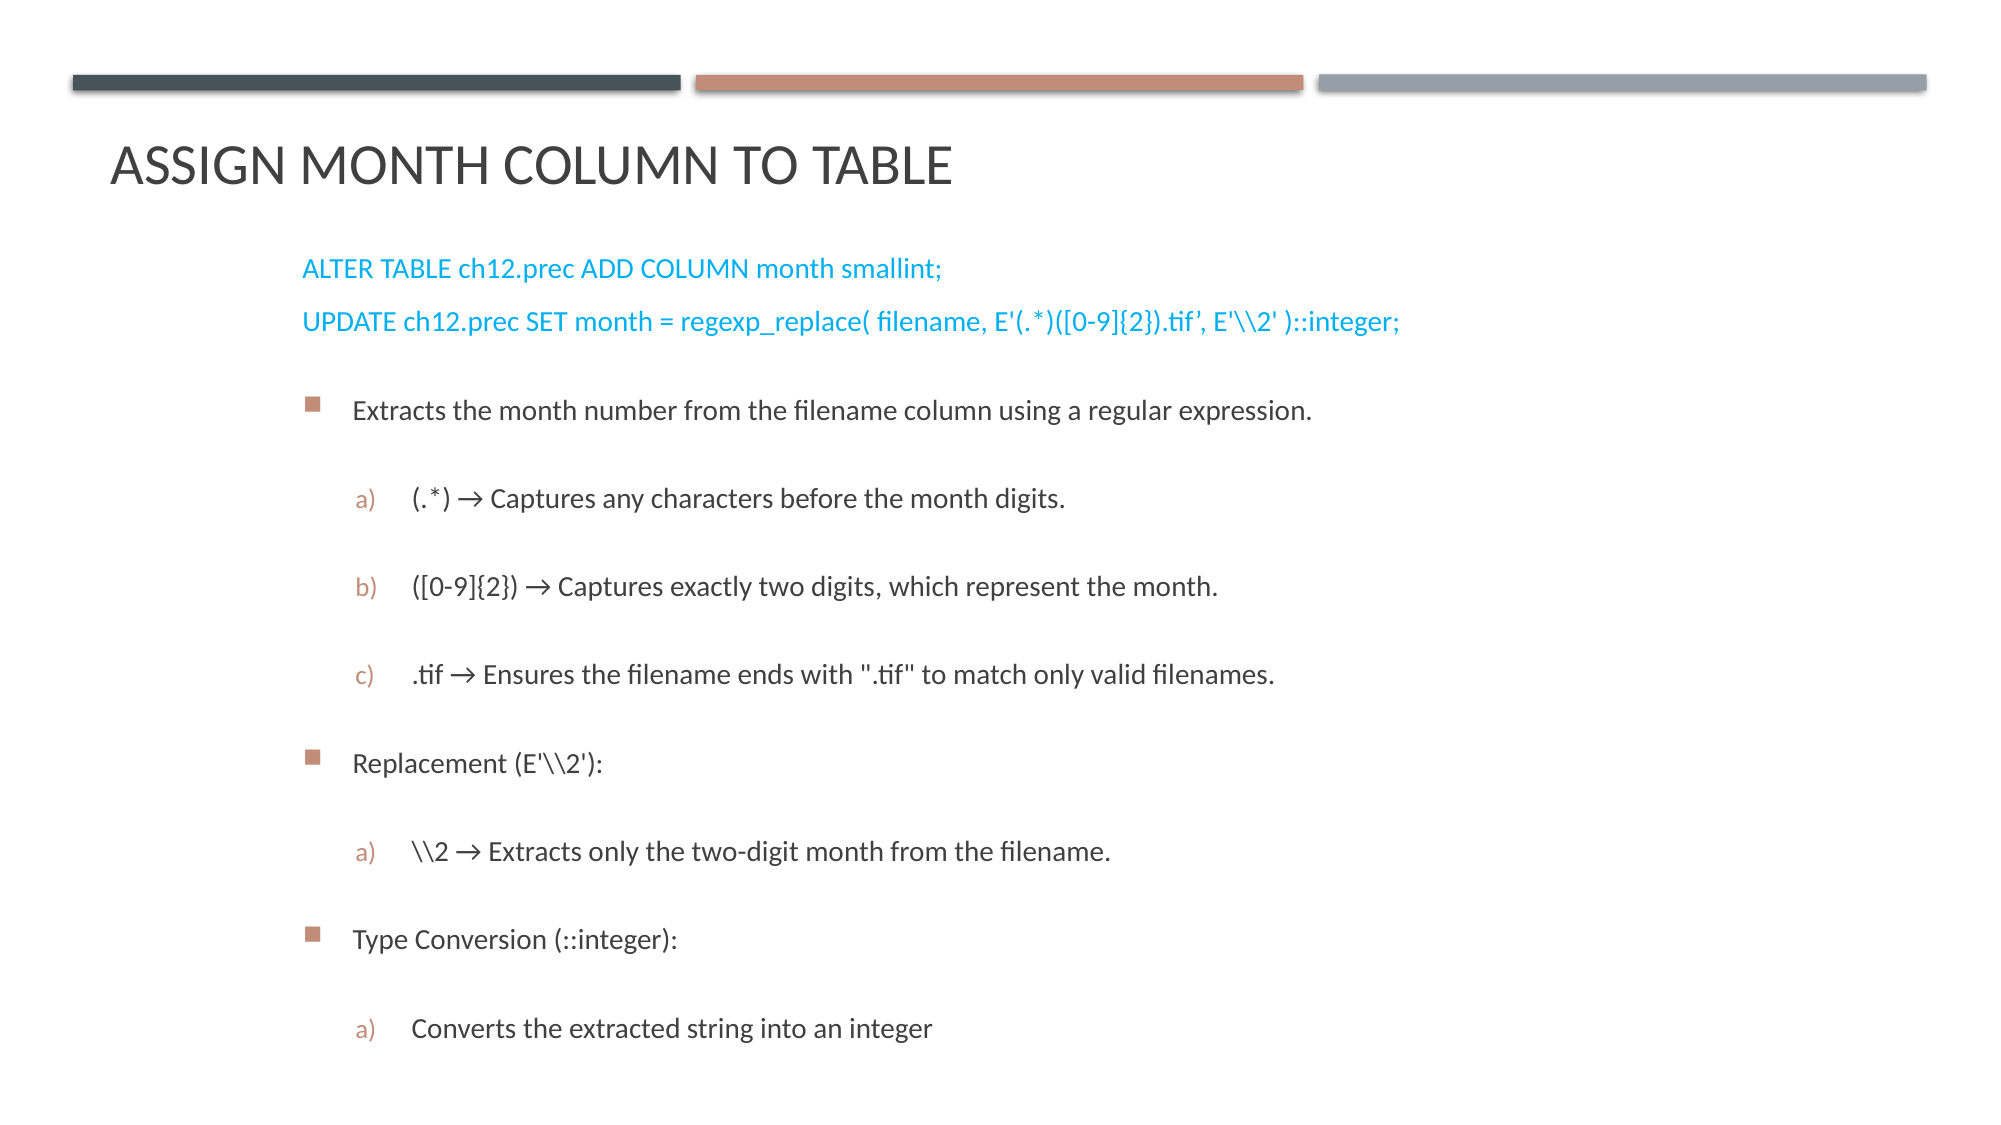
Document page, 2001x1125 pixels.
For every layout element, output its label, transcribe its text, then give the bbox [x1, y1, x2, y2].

title Assign month column to table [95, 109, 1905, 204]
list ALTER TABLE ch12.prec ADD COLUMN month smallint; UPDATE ch12.prec SET month = regexp_replace( filename, E'(.*)([0-9]{2}).tif’, E'\\2' )::integer; Extracts the month number from the filename column using a regular expression. (.*) → Captures any characters before the month digits. ([0-9]{2}) → Captures exactly two digits, which represent the month. .tif → Ensures the filename ends with ".tif" to match only valid filenames. Replacement (E'\\2'): \\2 → Extracts only the two-digit month from the filename. Type Conversion (::integer): Converts the extracted string into an integer [287, 225, 1623, 1068]
